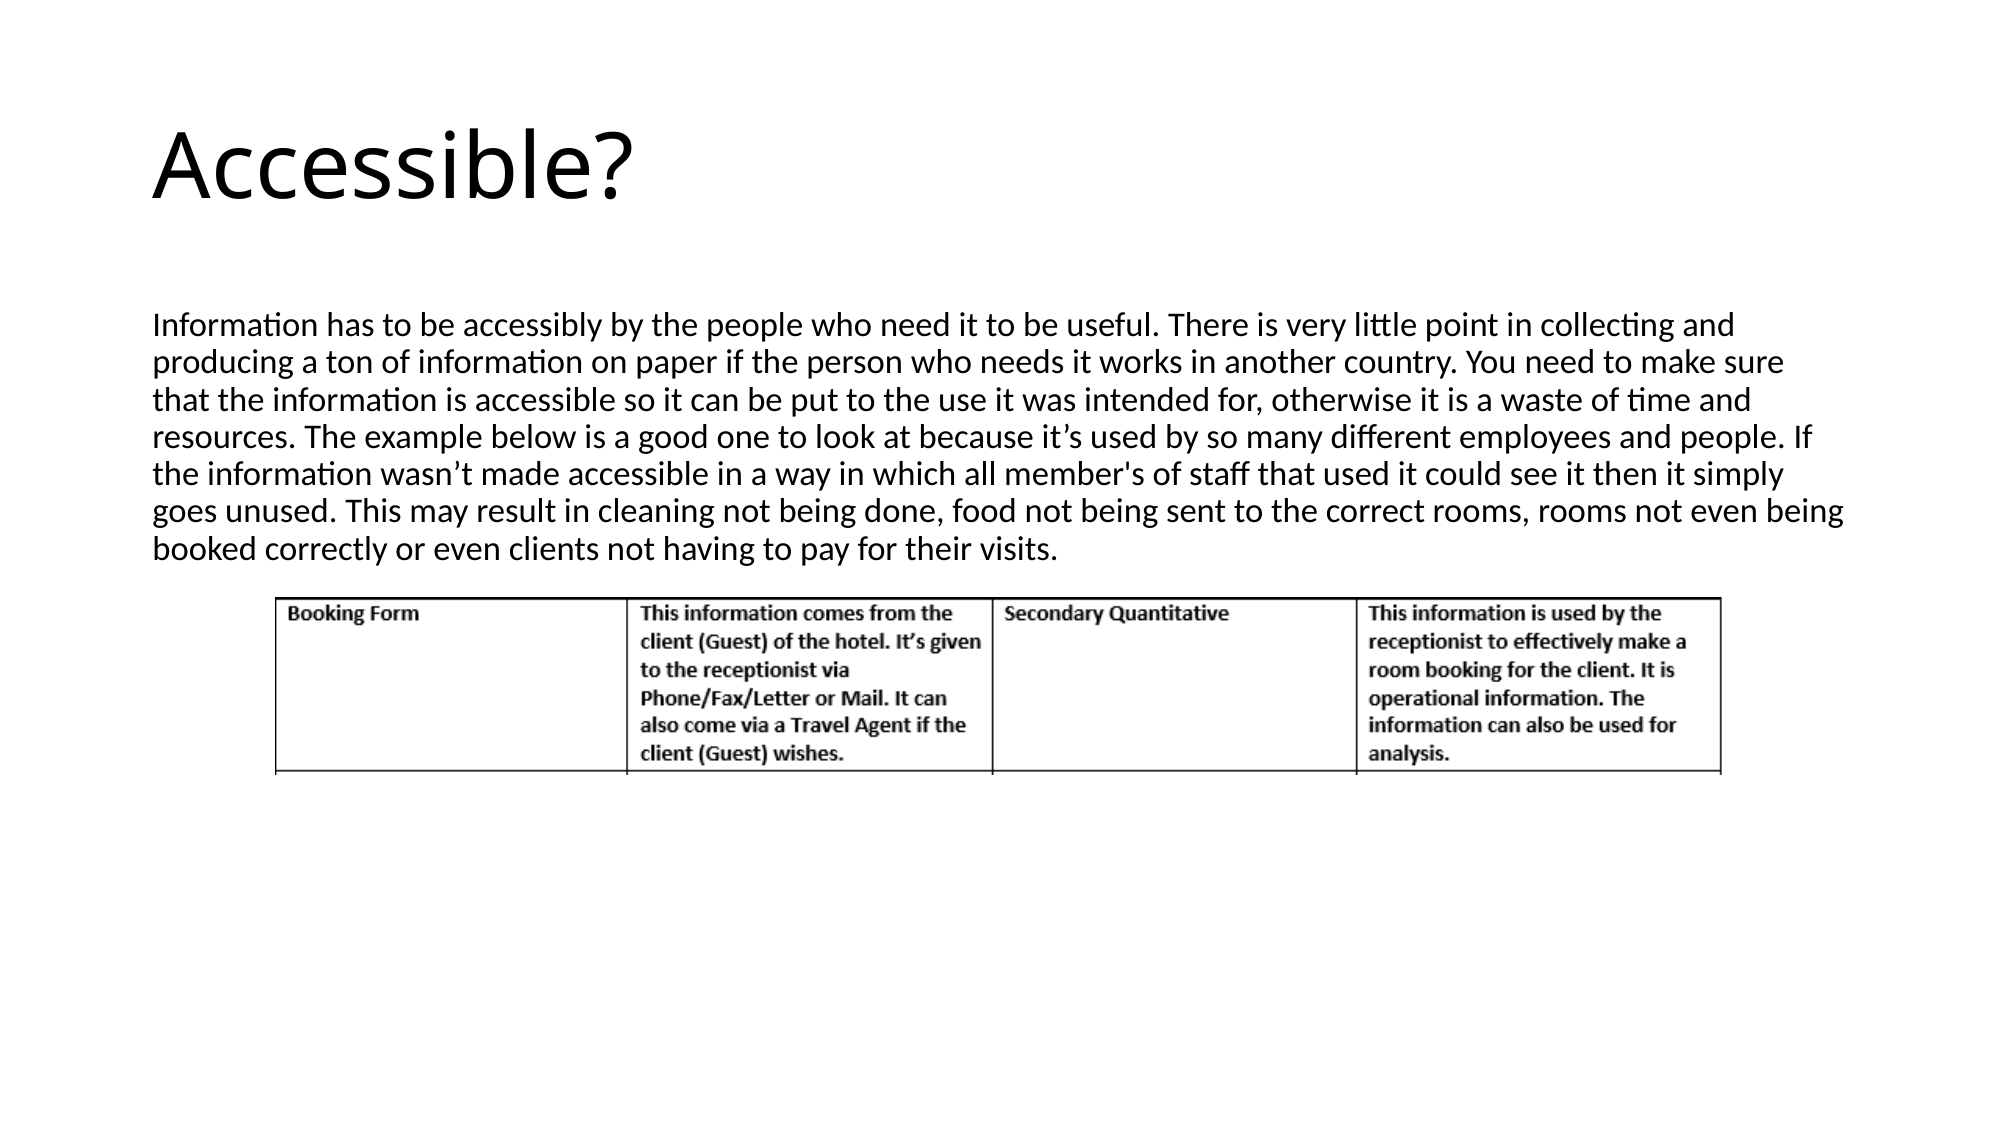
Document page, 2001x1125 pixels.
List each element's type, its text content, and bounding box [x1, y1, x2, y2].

picture [274, 597, 1725, 775]
title Accessible? [137, 59, 1863, 278]
list Information has to be accessibly by the people who need it to be useful. There is very little point in collecting and producing a ton of information on paper if the person who needs it works in another country. You need to make sure that the information is accessible so it can be put to the use it was intended for, otherwise it is a waste of time and resources. The example below is a good one to look at because it’s used by so many different employees and people. If the information wasn’t made accessible in a way in which all member's of staff that used it could see it then it simply goes unused. This may result in cleaning not being done, food not being sent to the correct rooms, rooms not even being booked correctly or even clients not having to pay for their visits. [137, 299, 1863, 576]
